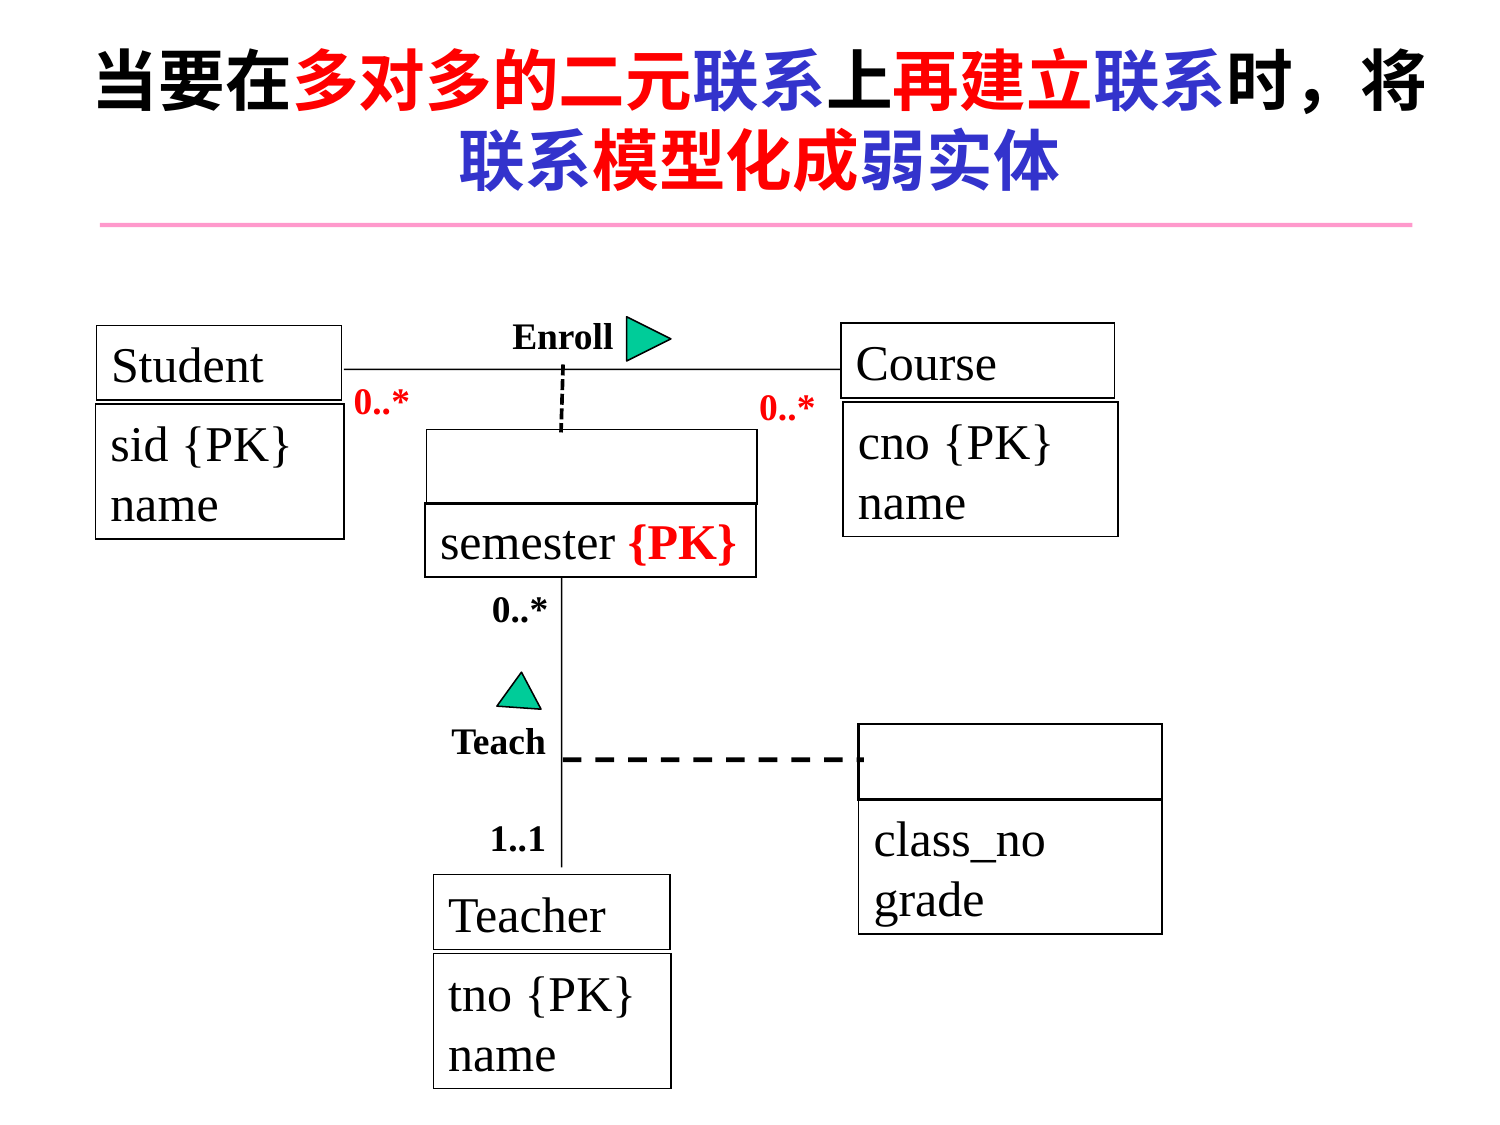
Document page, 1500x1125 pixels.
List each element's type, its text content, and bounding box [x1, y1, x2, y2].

title 当要在多对多的二元联系上再建立联系时，将联系模型化成弱实体 [59, 24, 1459, 213]
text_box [95, 304, 1119, 579]
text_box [433, 577, 1163, 1090]
